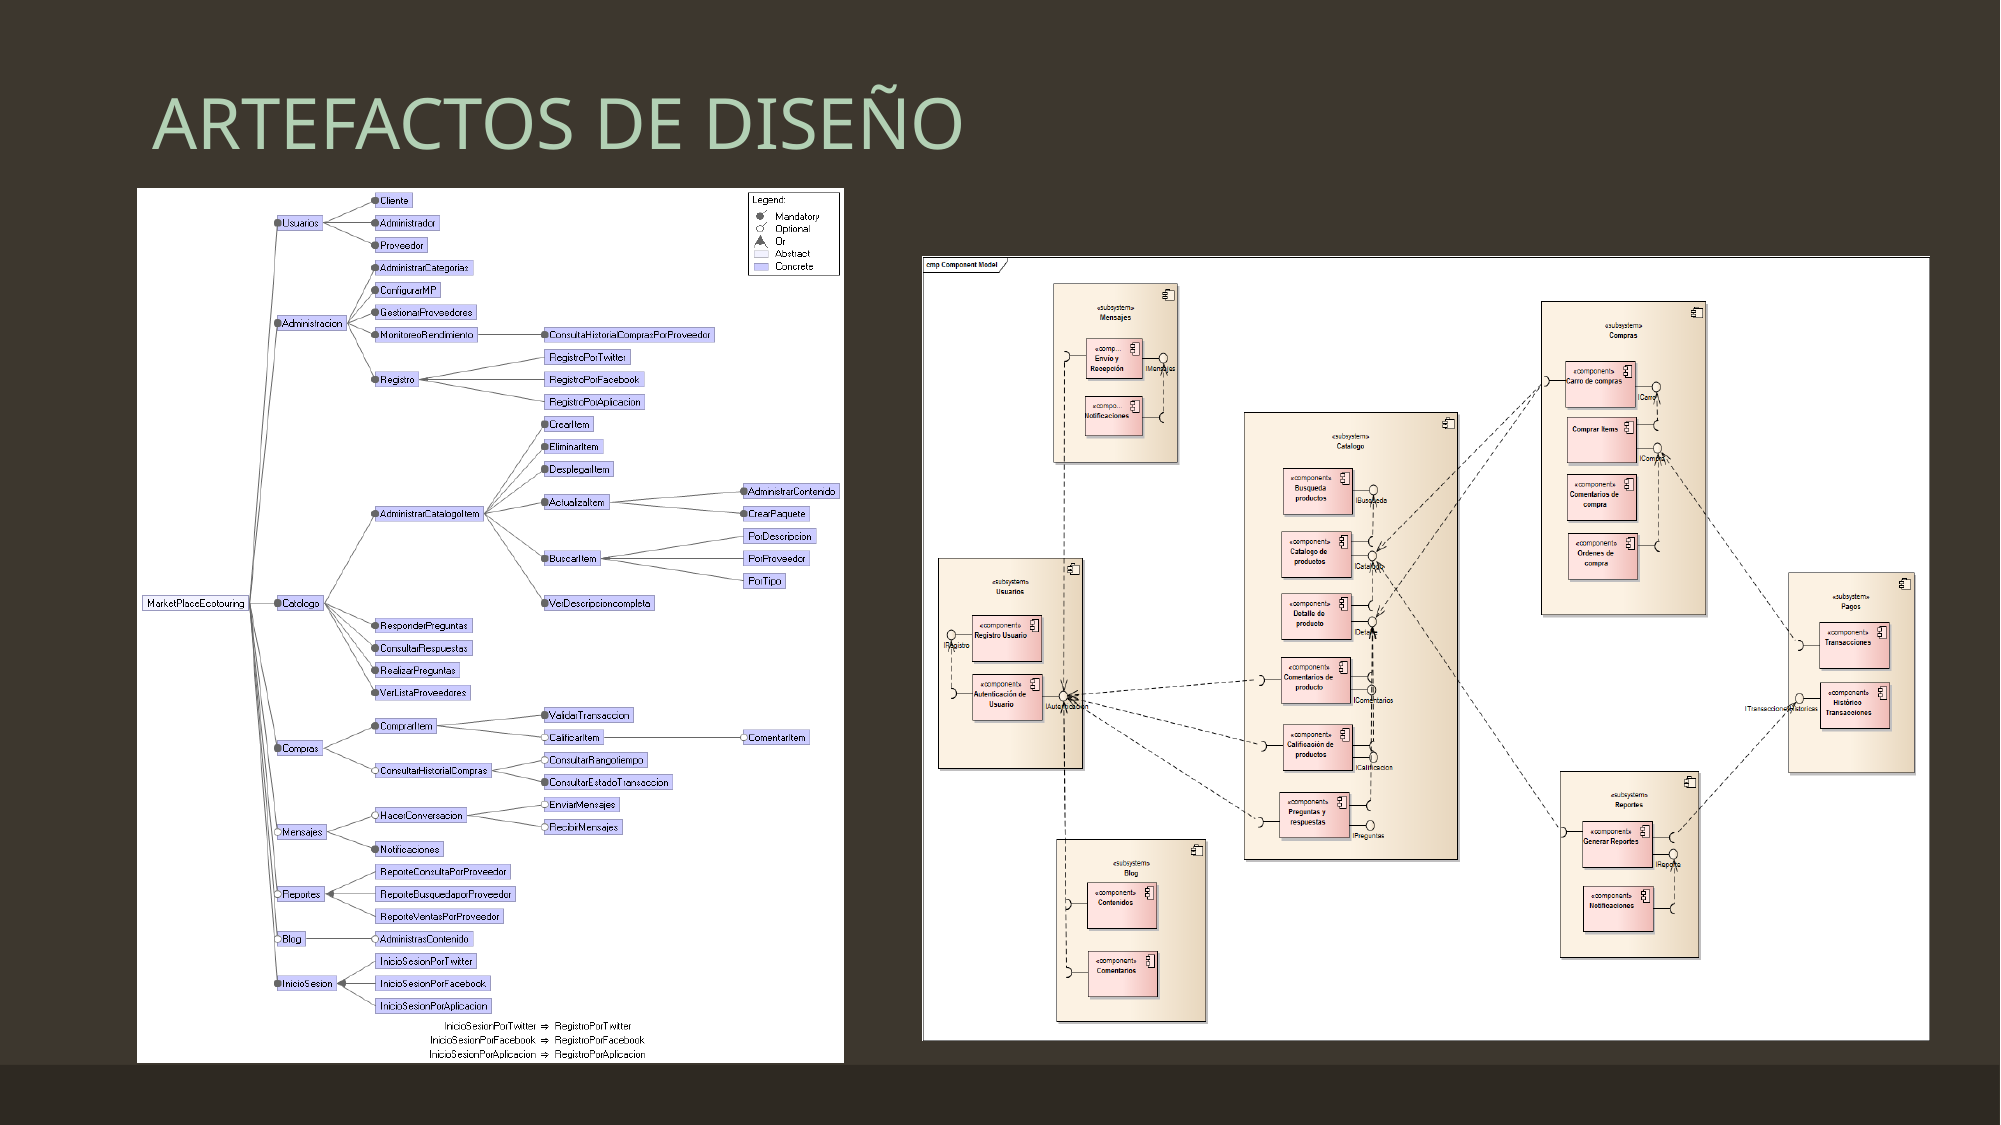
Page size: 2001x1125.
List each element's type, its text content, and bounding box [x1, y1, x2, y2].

picture [922, 256, 1930, 1041]
picture [137, 188, 844, 1063]
title ARTEFACTOS DE DISEÑO [137, 59, 1863, 173]
